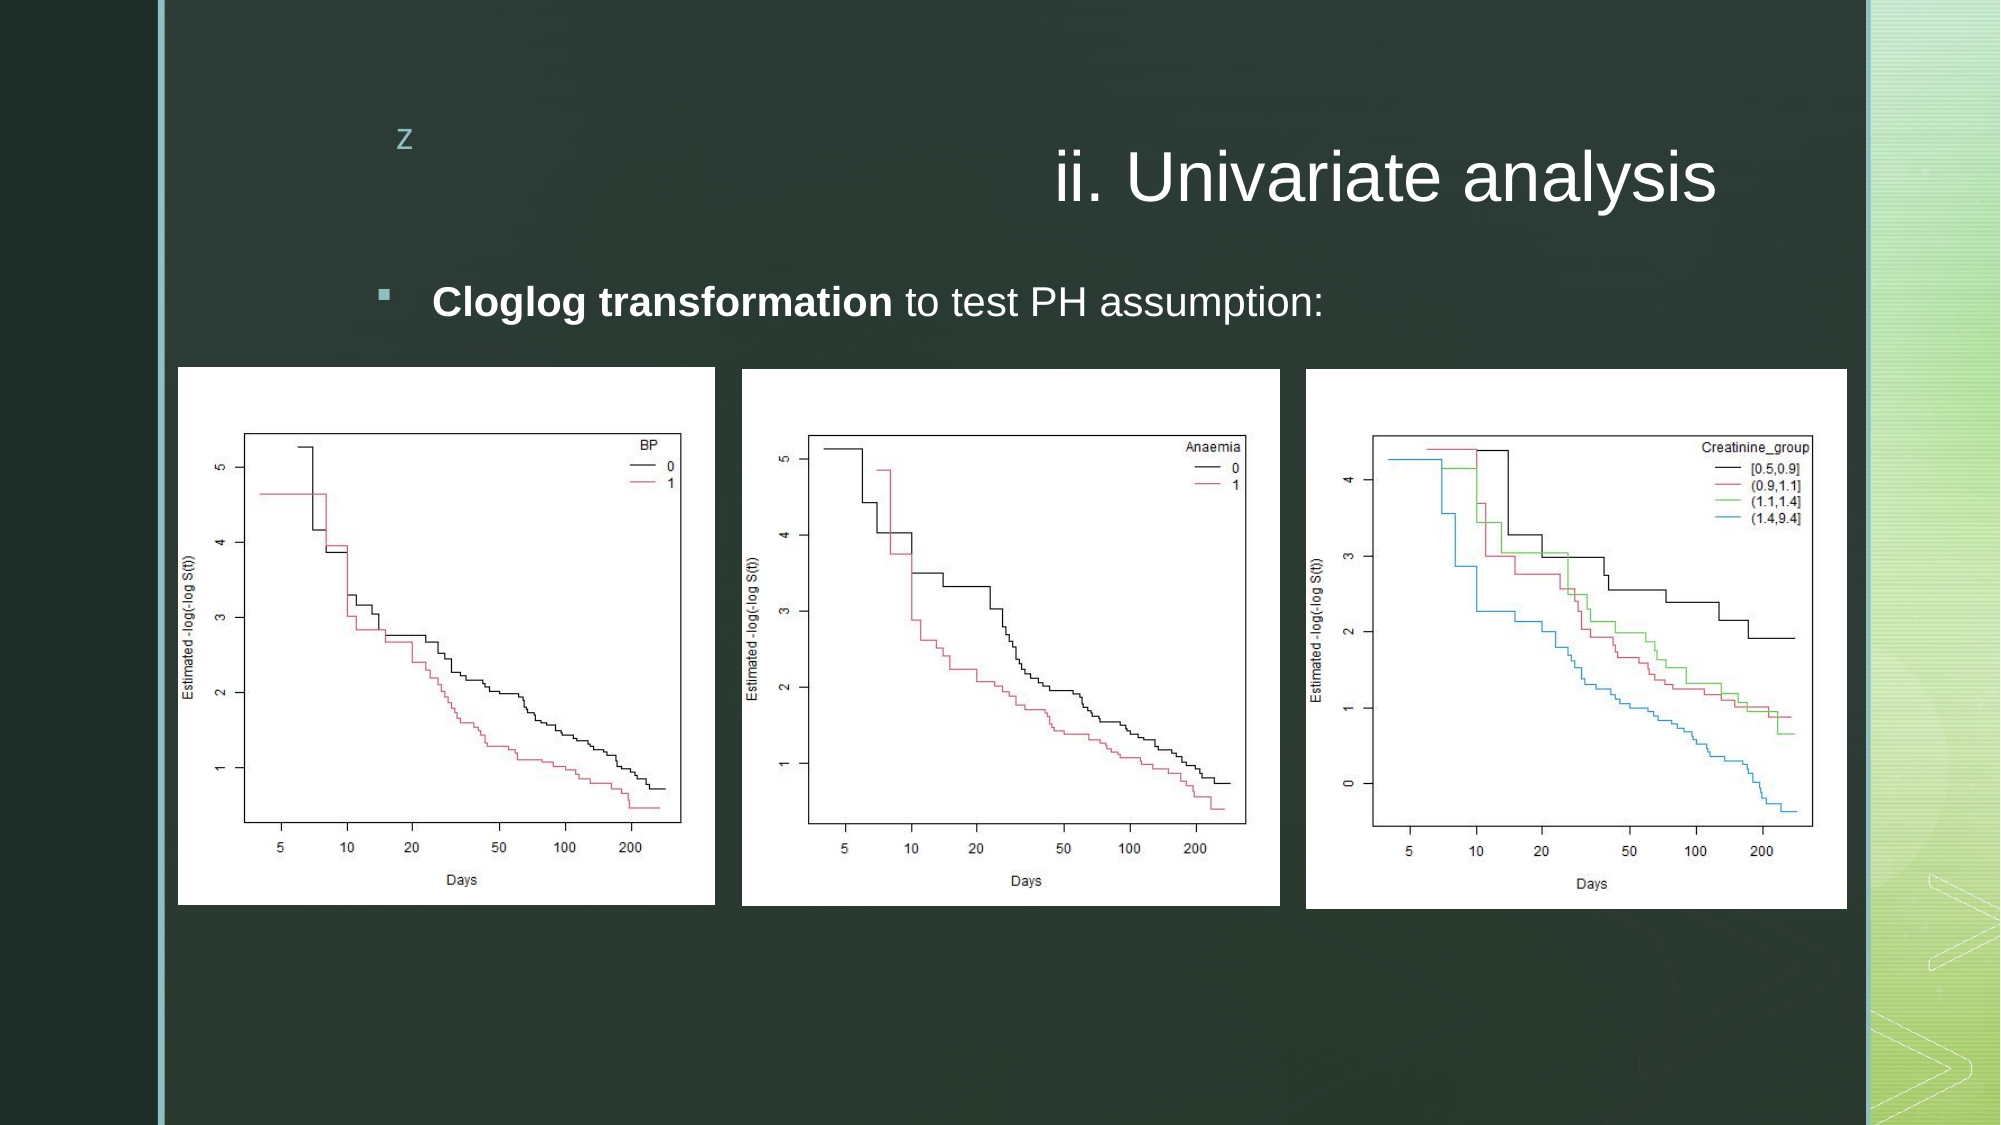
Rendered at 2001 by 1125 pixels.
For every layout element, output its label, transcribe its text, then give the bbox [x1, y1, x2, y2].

picture [1871, 0, 2001, 1125]
picture [1306, 368, 1847, 910]
list Cloglog transformation to test PH assumption: [360, 220, 1640, 368]
picture [177, 367, 716, 905]
title ii. Univariate analysis [428, 132, 1734, 310]
picture [742, 368, 1280, 907]
